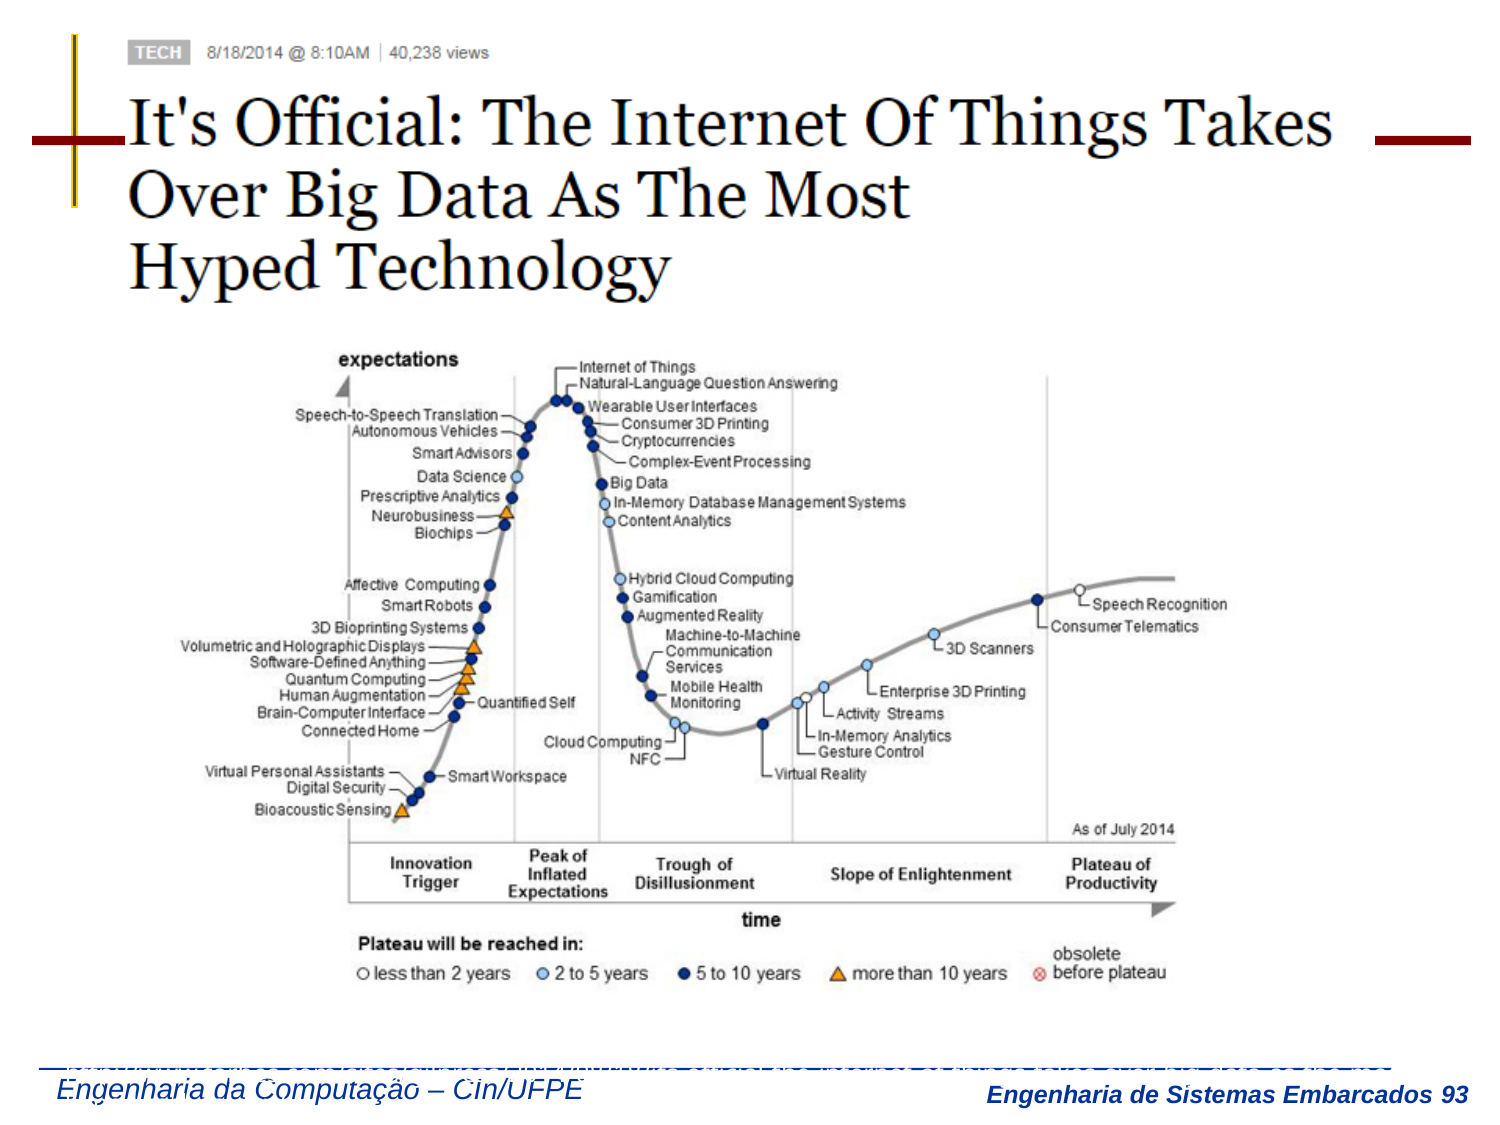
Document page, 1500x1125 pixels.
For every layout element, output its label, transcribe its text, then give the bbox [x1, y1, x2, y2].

picture [174, 337, 1238, 1002]
picture [125, 37, 1375, 315]
text_box http://www.forbes.com/sites/gilpress/2014/08/18/its-official-the-internet-of-things-takes-over-big-data-as-the-most-hyped-technology/ [50, 1049, 1450, 1125]
